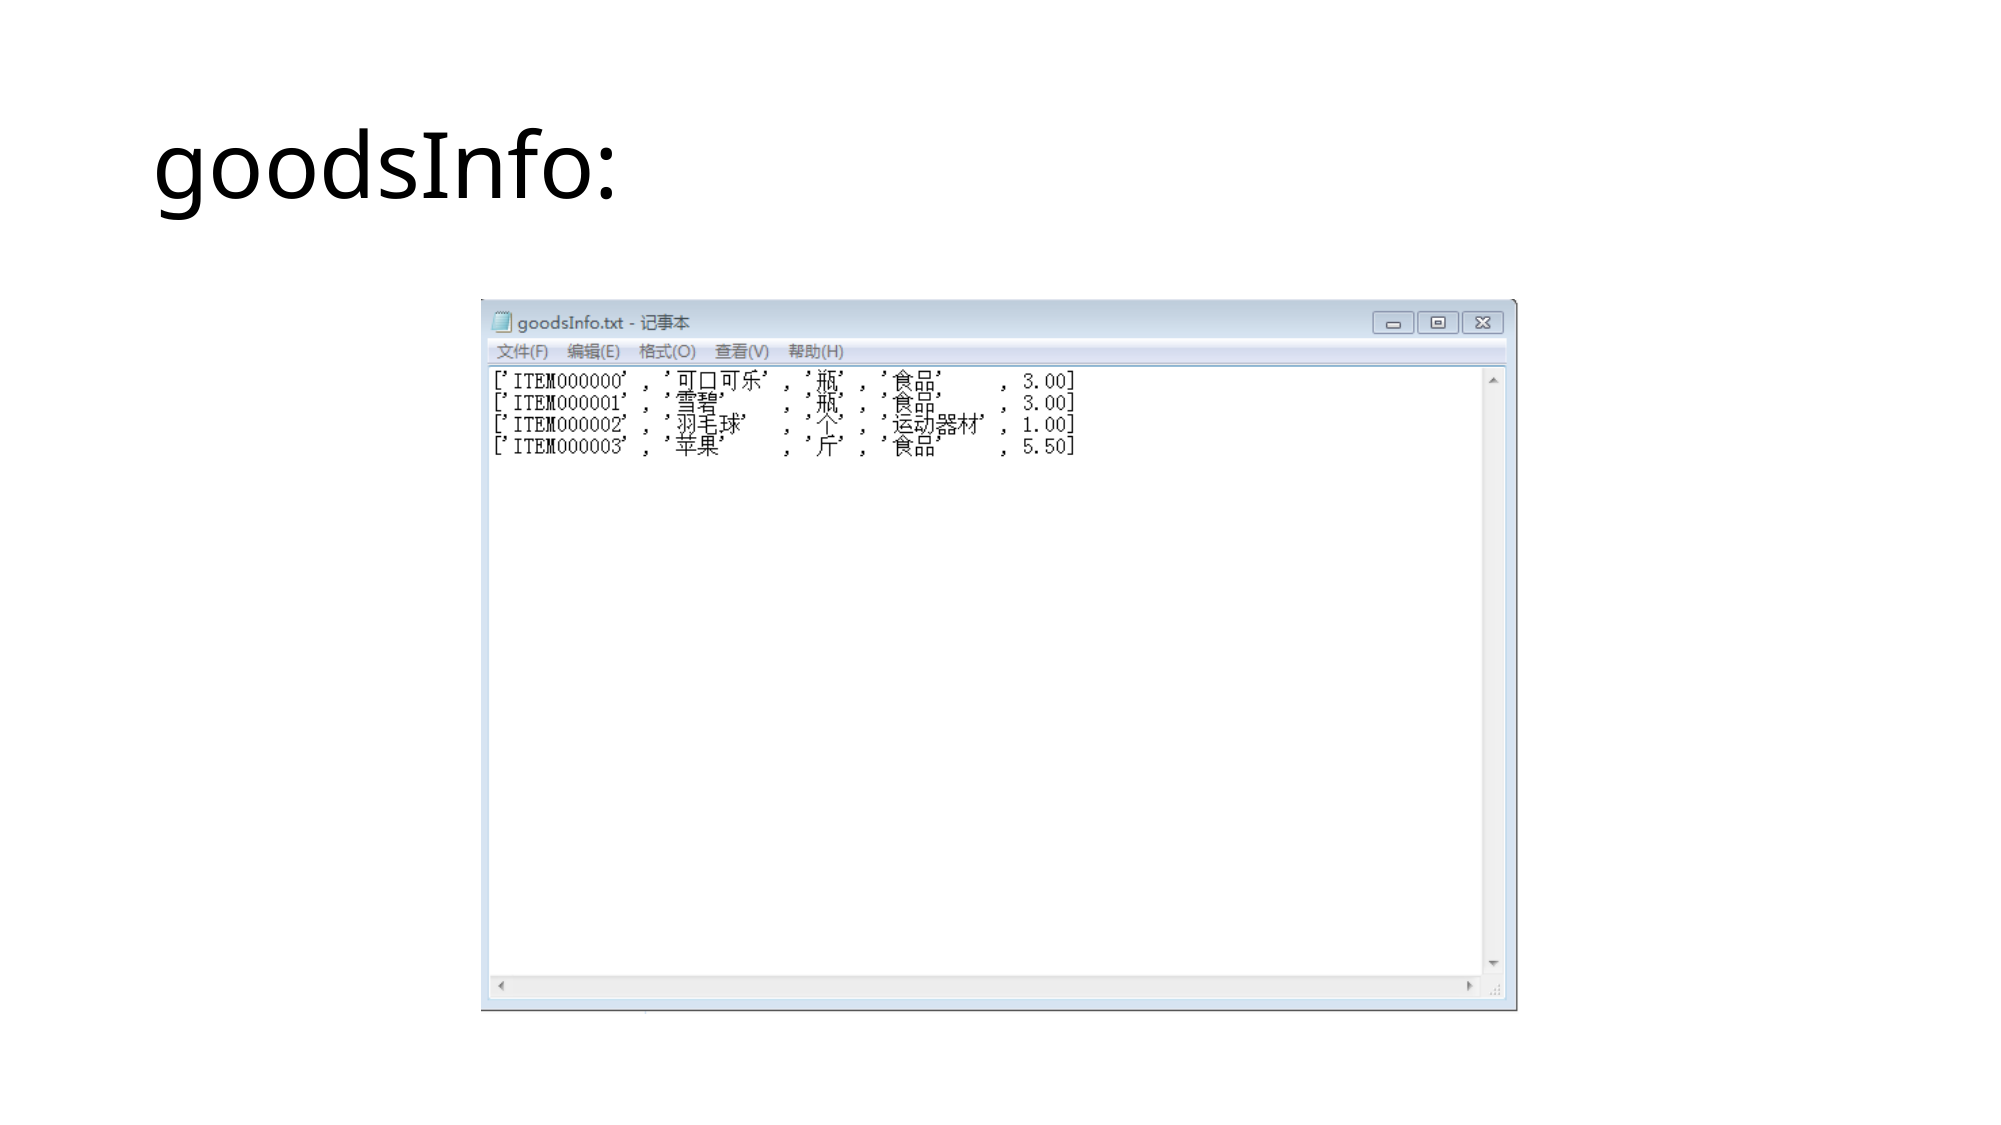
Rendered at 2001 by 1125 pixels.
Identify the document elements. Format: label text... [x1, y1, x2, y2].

title goodsInfo: [137, 59, 1863, 278]
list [481, 299, 1519, 1014]
